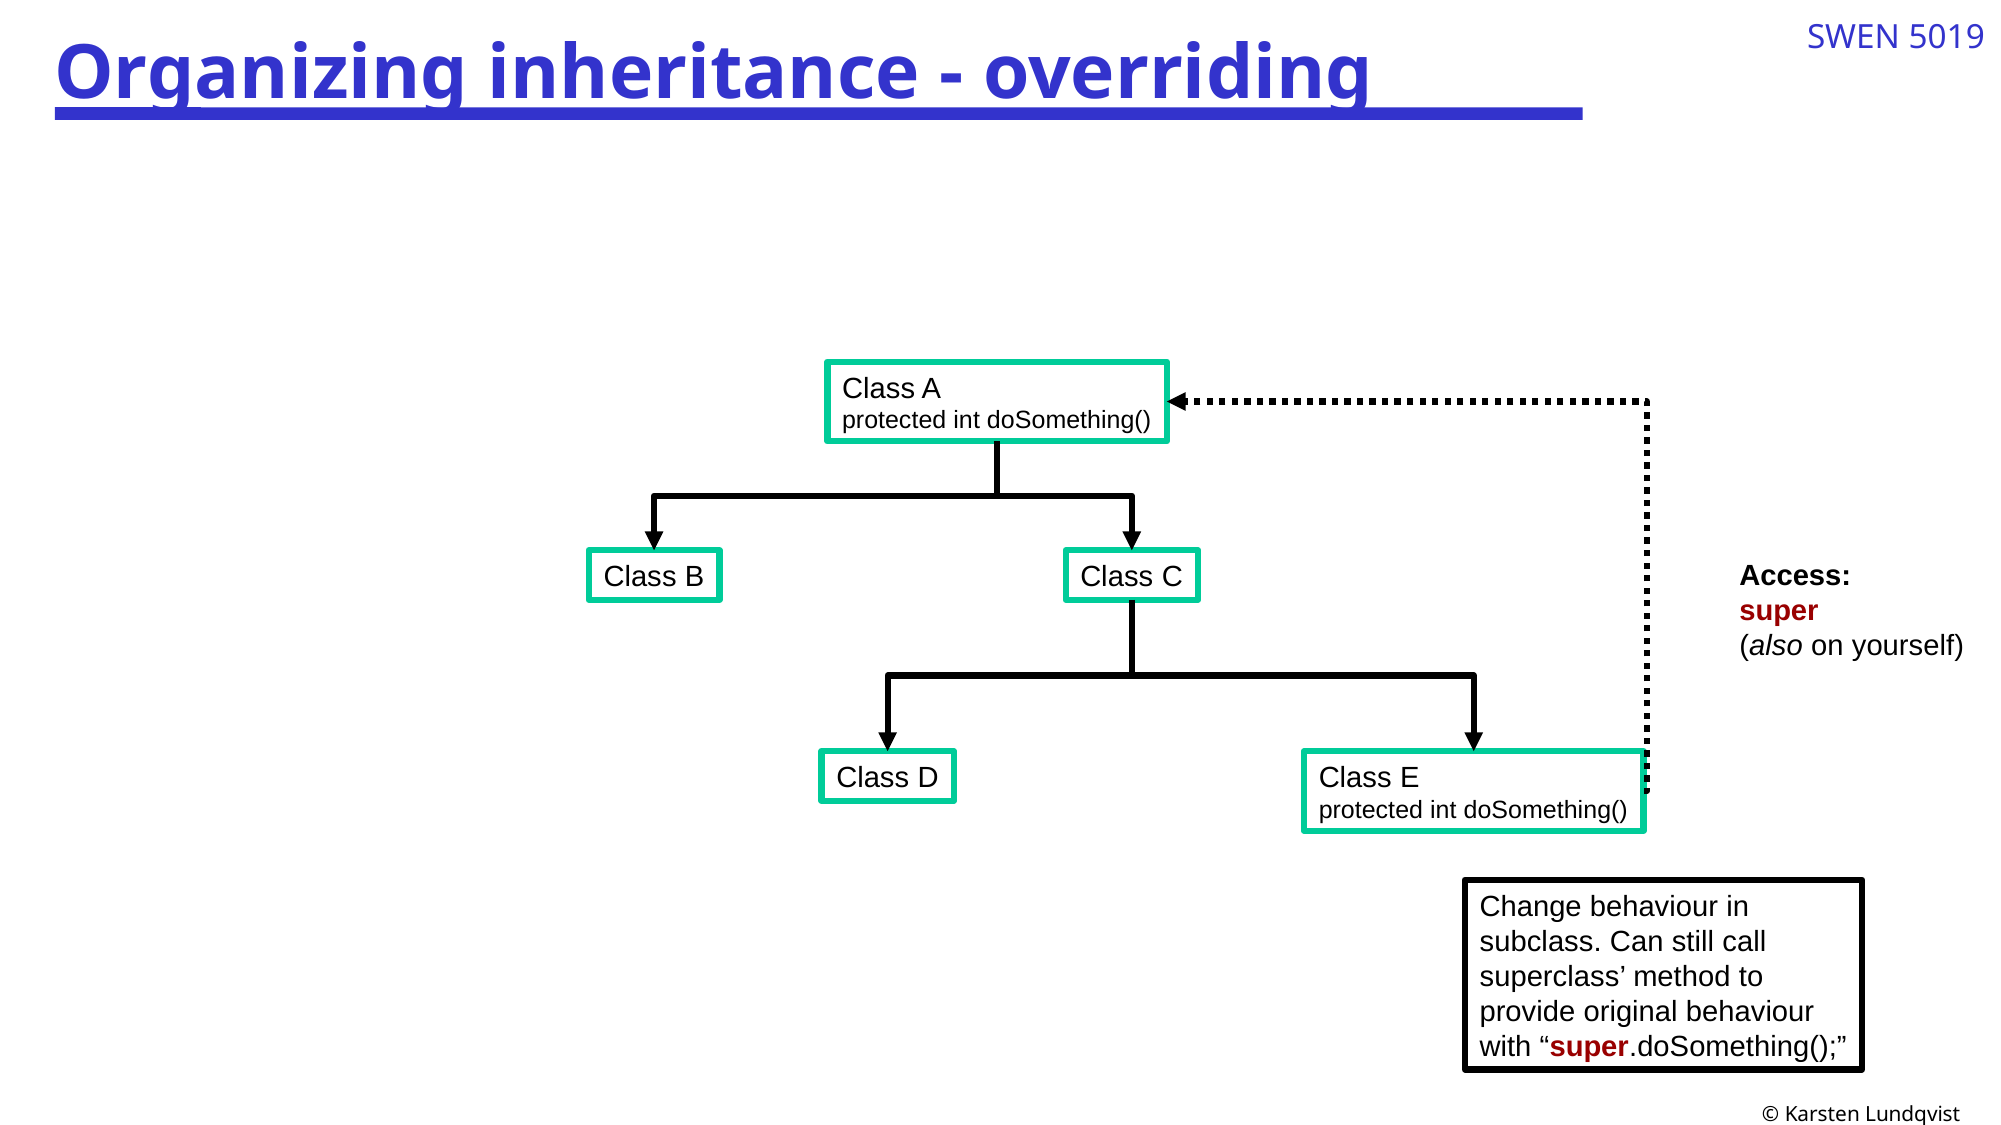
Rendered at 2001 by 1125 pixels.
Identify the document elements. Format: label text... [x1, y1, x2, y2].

title Organizing inheritance - overriding [38, 0, 1807, 138]
text_box Access: super (also on yourself) [1724, 548, 1980, 669]
text_box Class C [1090, 550, 1162, 600]
slide_number 9 [1497, 0, 2000, 76]
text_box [1227, 800, 1379, 848]
text_box Class E protected int doSomething() [1383, 799, 1644, 831]
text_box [771, 324, 880, 668]
text_box Class D [821, 751, 930, 801]
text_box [1010, 428, 1119, 564]
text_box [1167, 401, 1645, 792]
text_box Class B [588, 550, 720, 600]
text_box Class A protected int doSomething() [884, 361, 1167, 442]
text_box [934, 553, 1086, 799]
text_box Change behaviour in subclass. Can still call superclass’ method to provide original behaviour with “super.doSomething();” [1464, 879, 1863, 1070]
